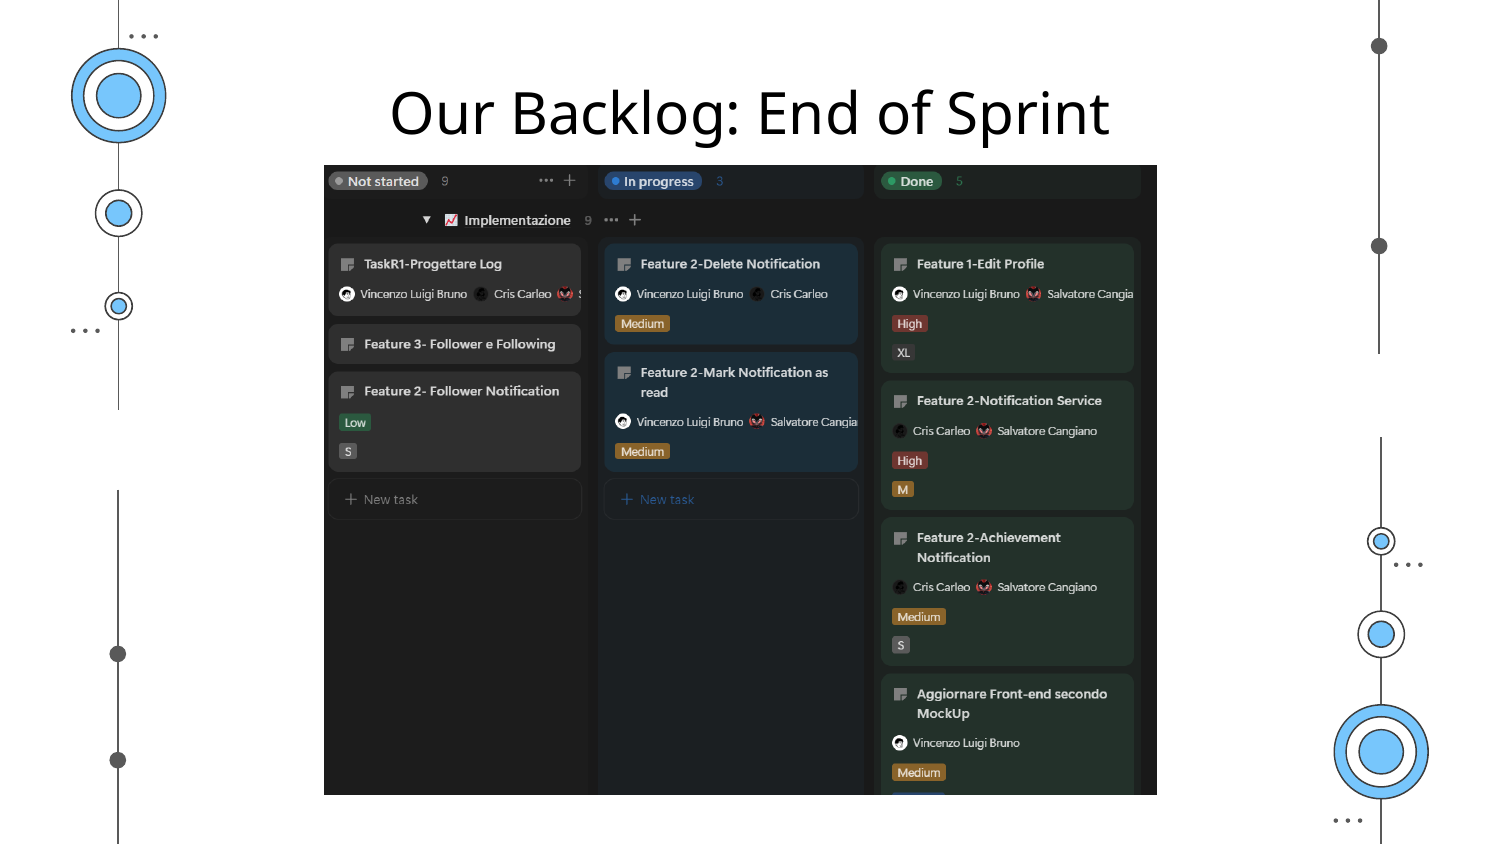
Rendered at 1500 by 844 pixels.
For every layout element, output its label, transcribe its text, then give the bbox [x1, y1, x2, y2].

text_box Our Backlog: End of Sprint [118, 75, 1382, 156]
picture [324, 165, 1157, 796]
